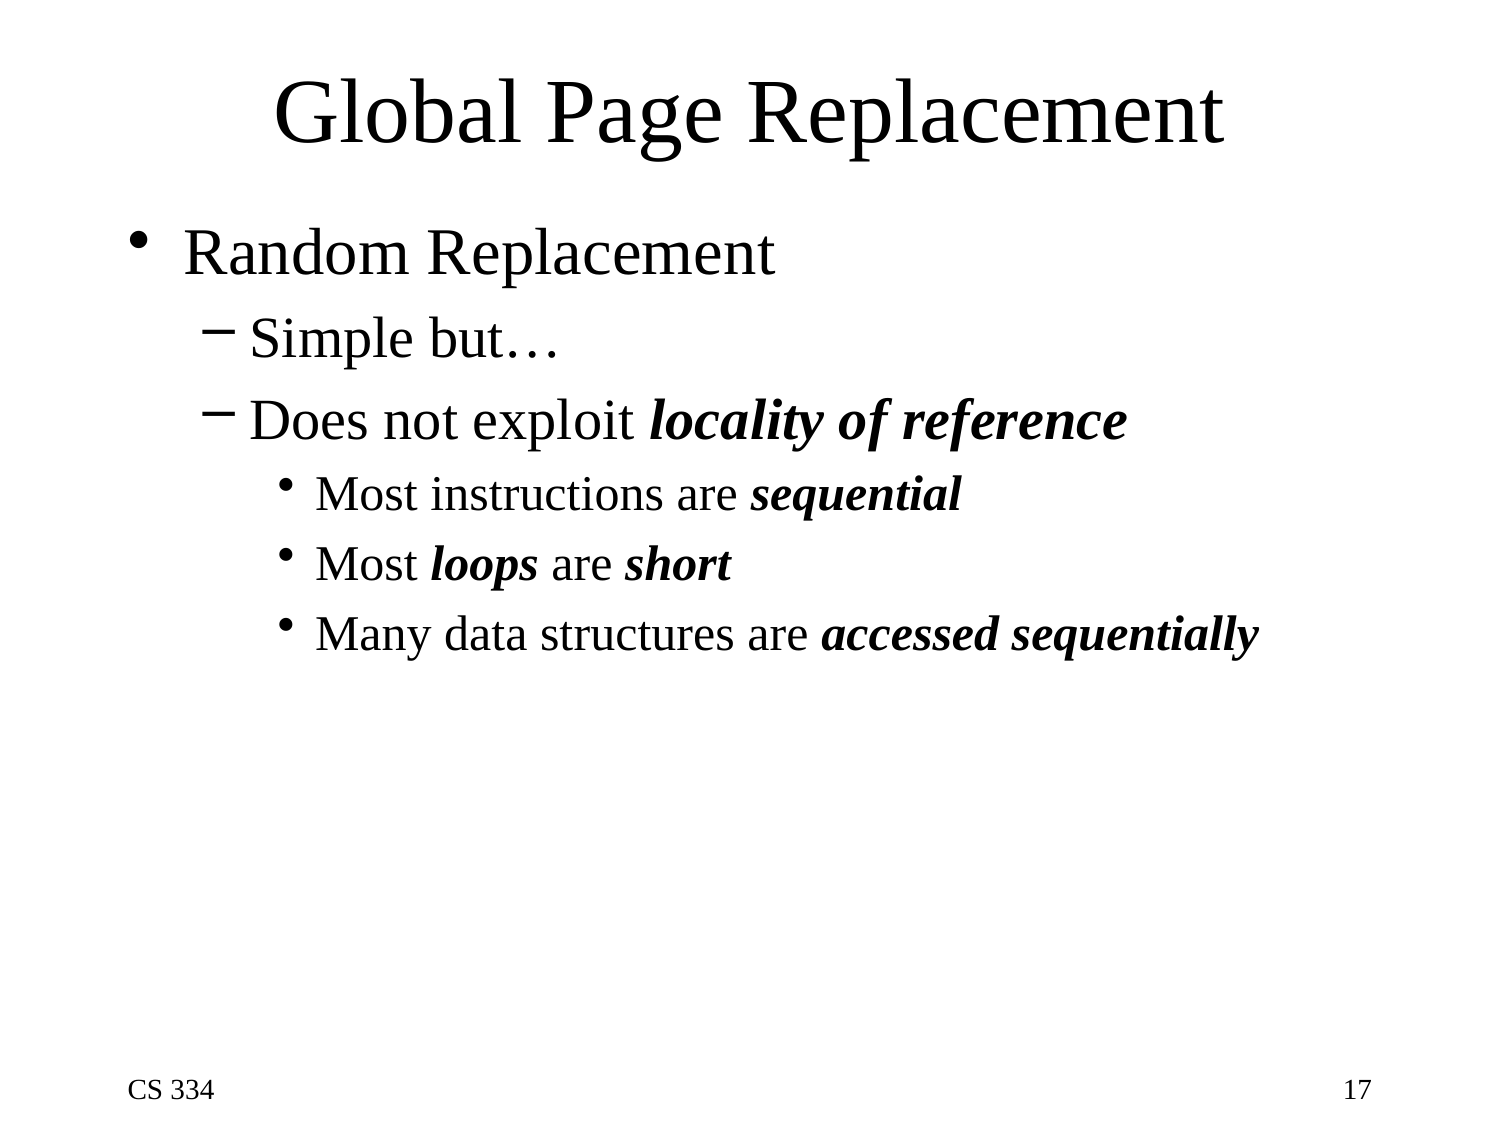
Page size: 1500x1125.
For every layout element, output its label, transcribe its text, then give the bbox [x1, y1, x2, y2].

slide_number 17 [1074, 1062, 1388, 1125]
slide_number CS 334 [112, 1062, 425, 1125]
list Random Replacement Simple but… Does not exploit locality of reference Most instructions are sequential Most loops are short Many data structures are accessed sequentially [112, 200, 1388, 1050]
title Global Page Replacement [112, 50, 1388, 163]
